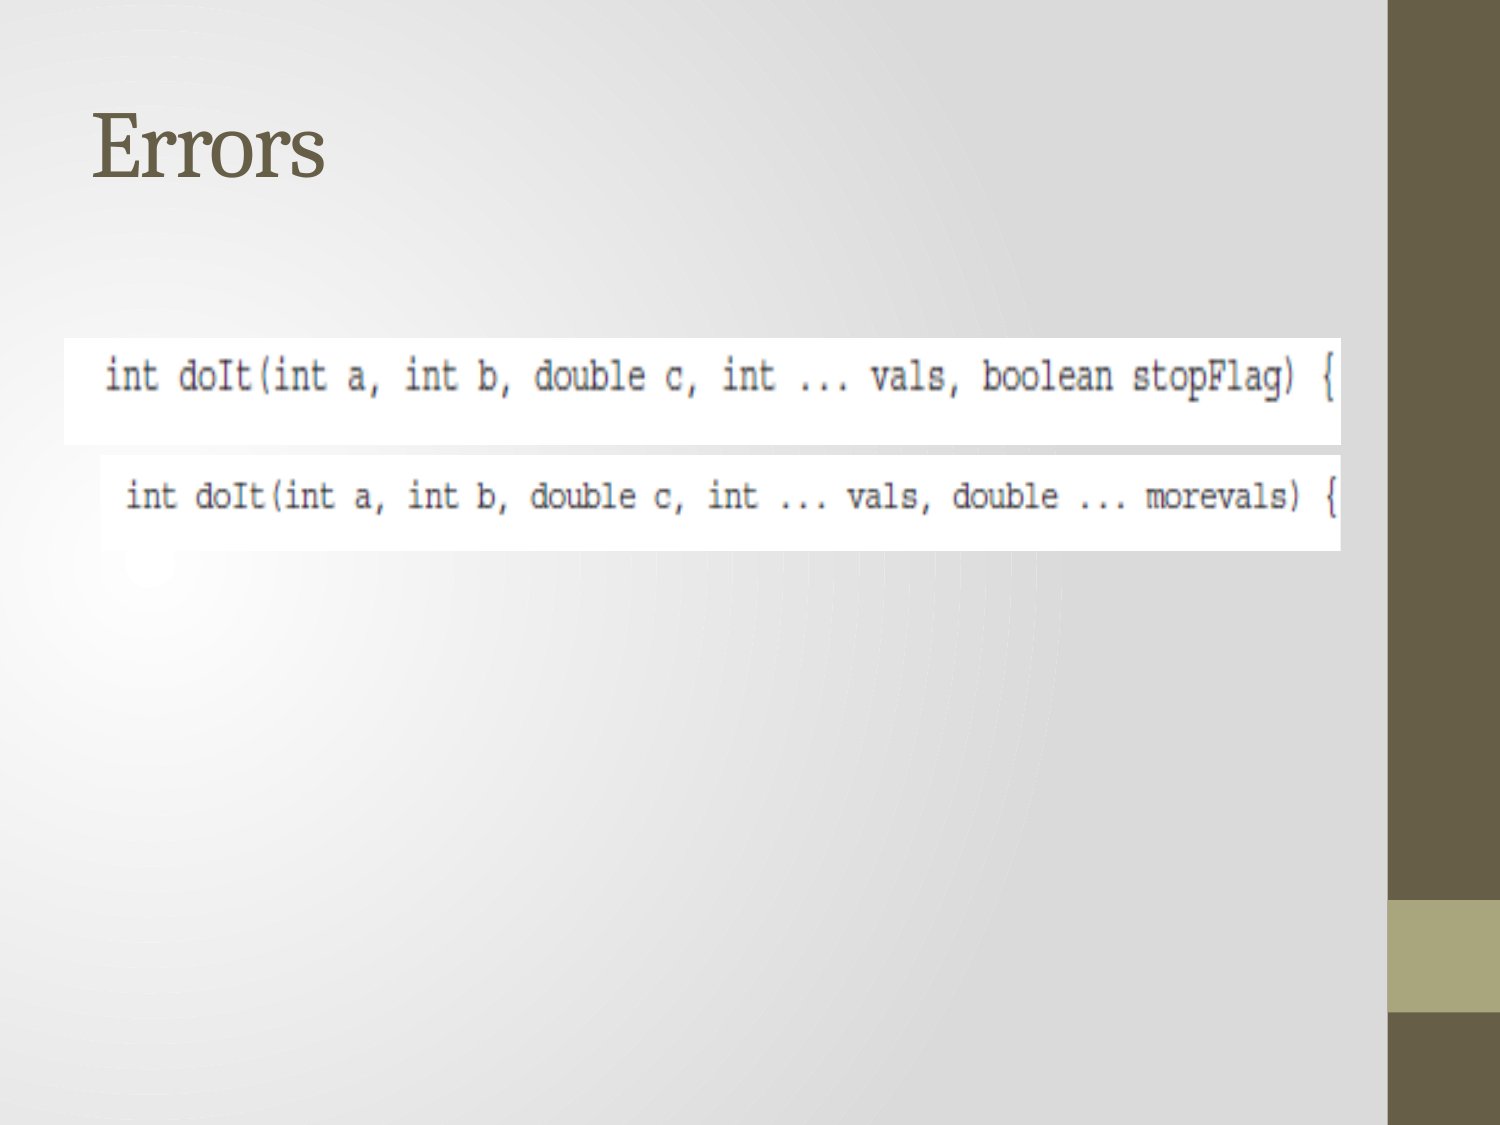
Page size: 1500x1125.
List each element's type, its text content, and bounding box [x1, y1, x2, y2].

title Errors [75, 45, 1325, 233]
picture [99, 454, 1342, 552]
picture [64, 337, 1342, 445]
